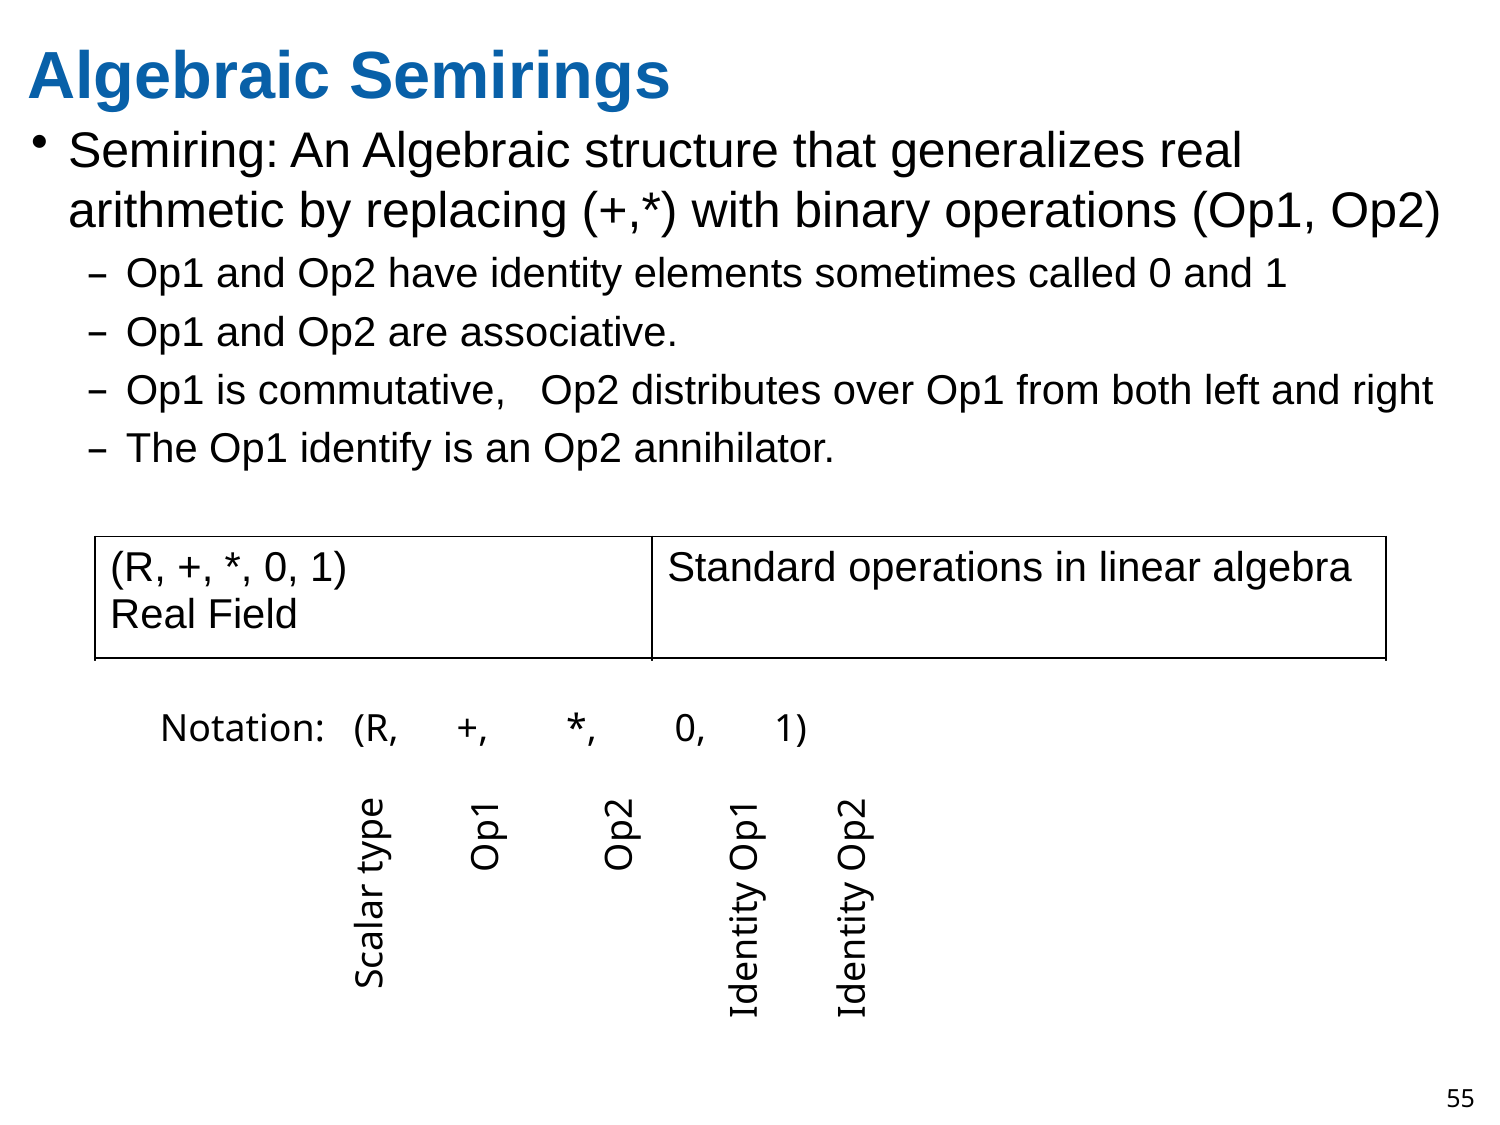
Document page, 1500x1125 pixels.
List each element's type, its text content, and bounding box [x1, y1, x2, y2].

text_box Notation: (R, +, *, 0, 1) [145, 696, 1308, 757]
list Semiring: An Algebraic structure that generalizes real arithmetic by replacing (+,*) with binary operations (Op1, Op2) Op1 and Op2 have identity elements sometimes called 0 and 1 Op1 and Op2 are associative. Op1 is commutative, Op2 distributes over Op1 from both left and right The Op1 identify is an Op2 annihilator. [30, 117, 1469, 534]
text_box Op2 [586, 783, 647, 1015]
table_header Standard operations in linear algebra [653, 537, 1385, 657]
title Algebraic Semirings [27, 31, 1488, 178]
text_box Op1 [453, 783, 514, 1015]
text_box Scalar type [337, 782, 398, 1014]
text_box Identity Op2 [820, 783, 880, 1045]
text_box Identity Op1 [711, 783, 772, 1045]
table_header (R, +, *, 0, 1) Real Field [96, 537, 651, 657]
slide_number 55 [1431, 1074, 1500, 1125]
text_box [75, 660, 1410, 1054]
